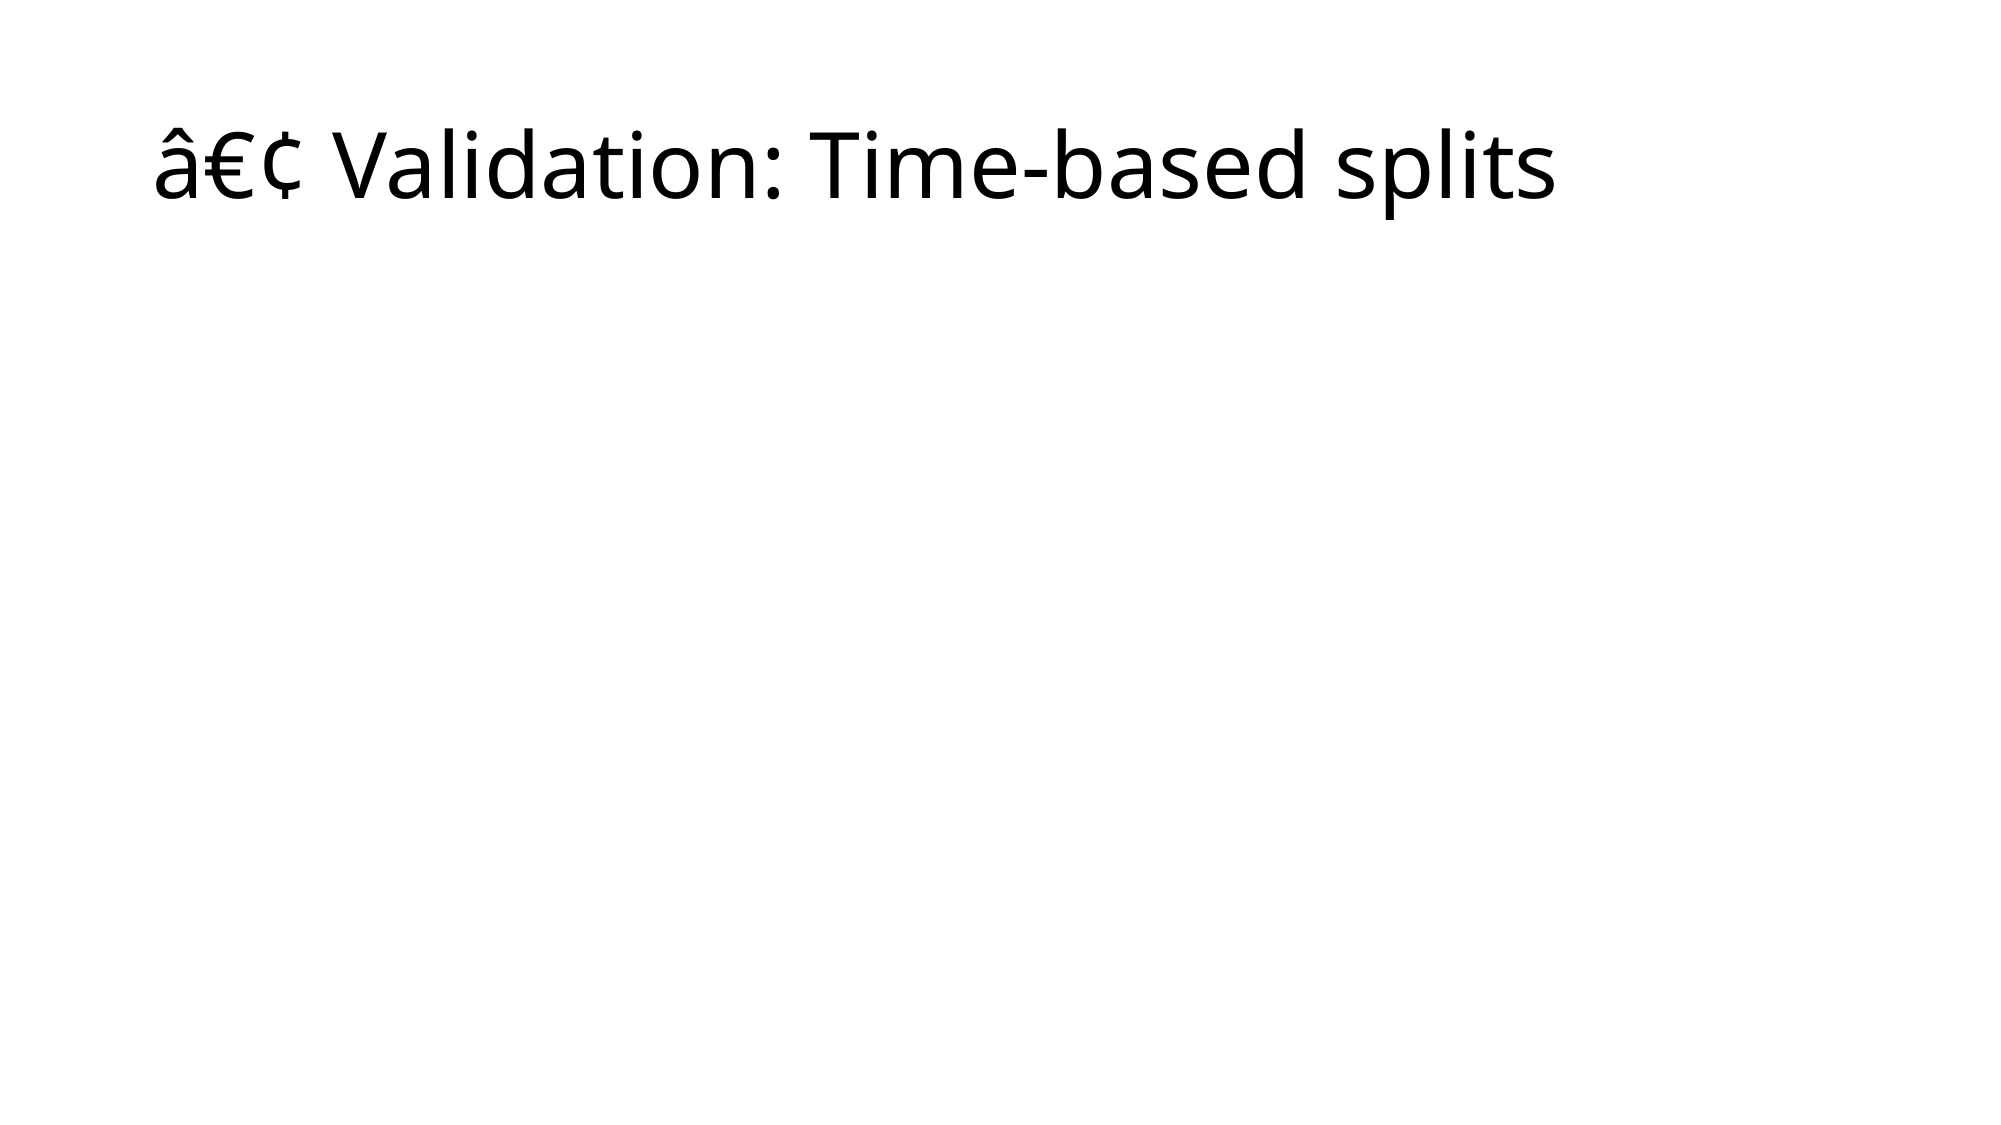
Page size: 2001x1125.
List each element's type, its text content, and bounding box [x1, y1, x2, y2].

title â€¢ Validation: Time-based splits [137, 59, 1863, 278]
